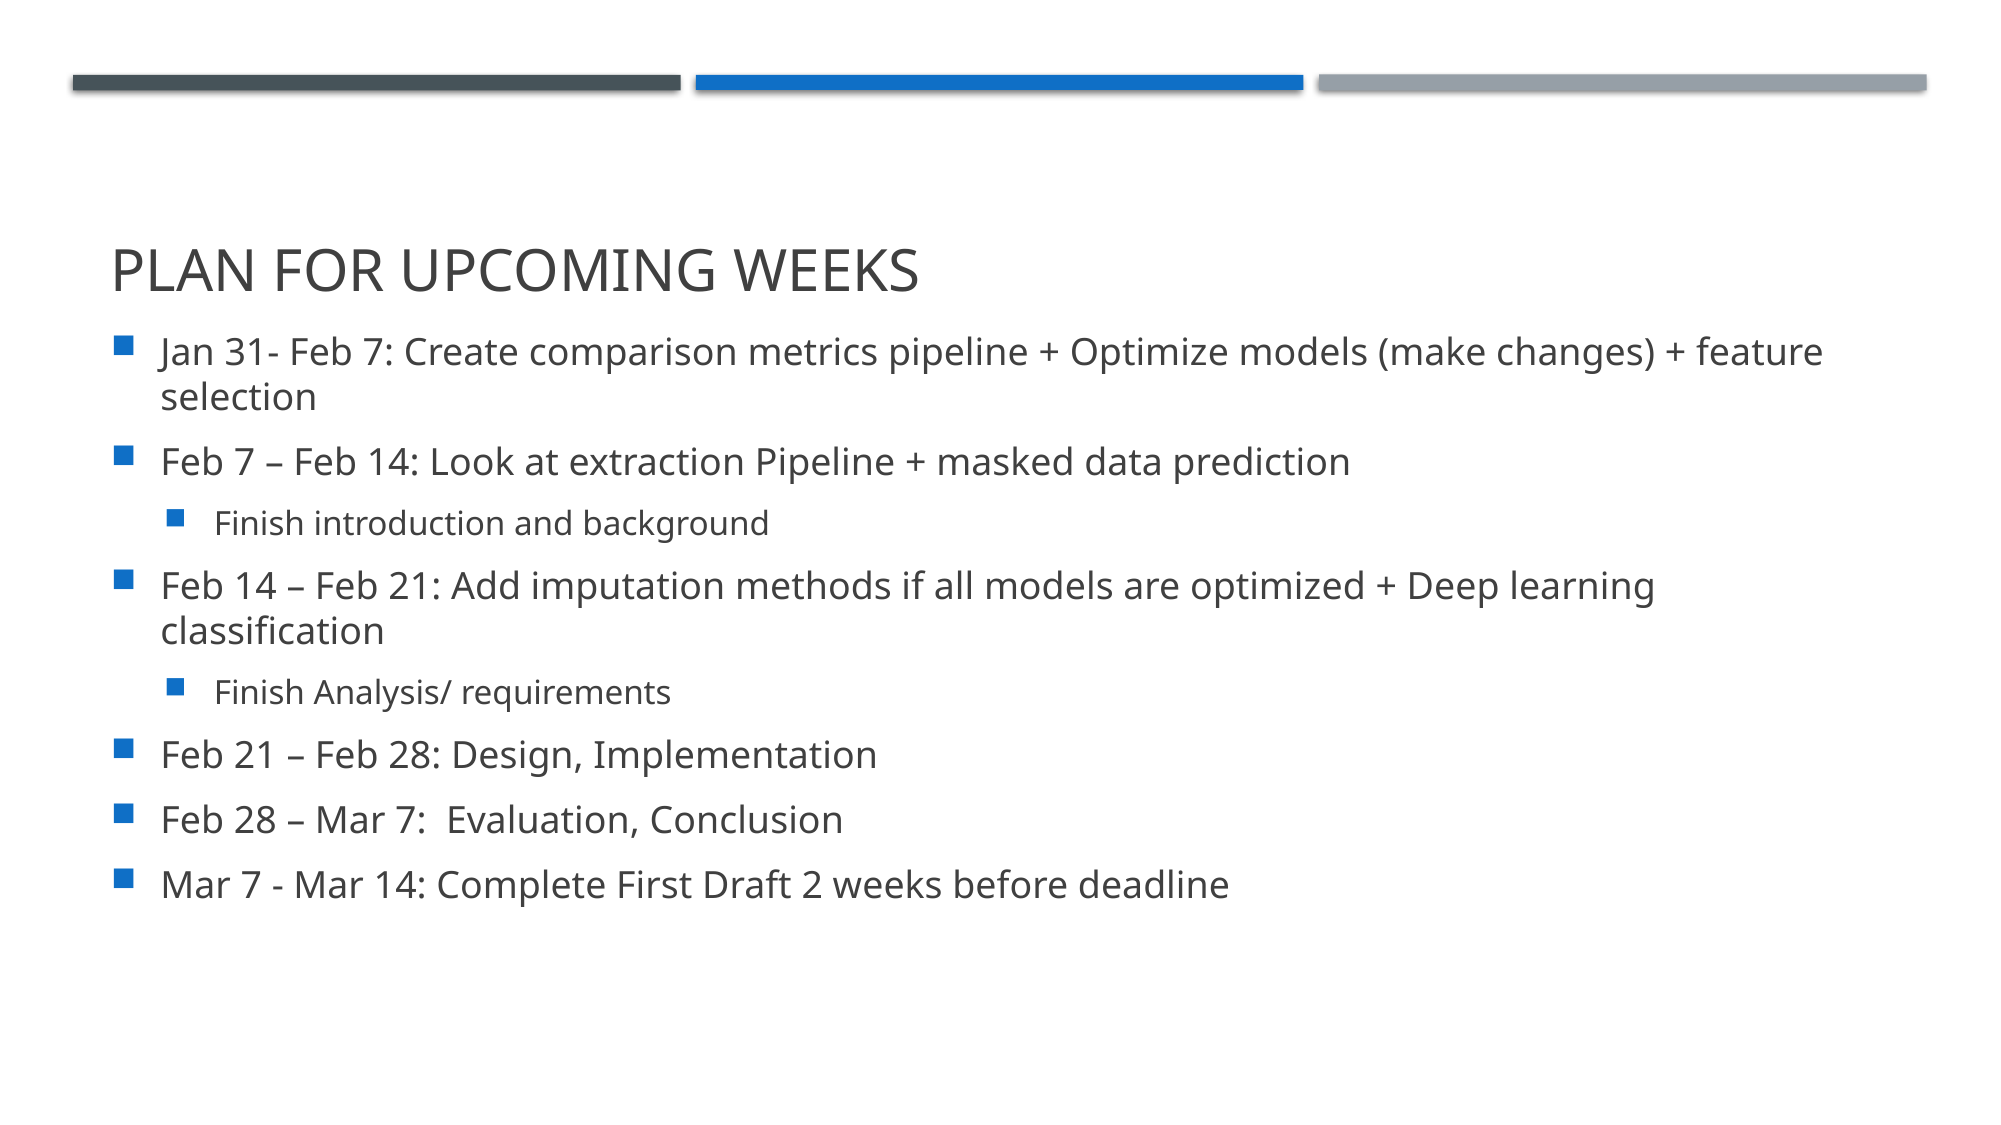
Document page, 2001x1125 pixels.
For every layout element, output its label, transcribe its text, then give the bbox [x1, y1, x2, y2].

list Jan 31- Feb 7: Create comparison metrics pipeline + Optimize models (make changes) + feature selection Feb 7 – Feb 14: Look at extraction Pipeline + masked data prediction Finish introduction and background Feb 14 – Feb 21: Add imputation methods if all models are optimized + Deep learning classification Finish Analysis/ requirements Feb 21 – Feb 28: Design, Implementation Feb 28 – Mar 7: Evaluation, Conclusion Mar 7 - Mar 14: Complete First Draft 2 weeks before deadline [95, 383, 1905, 981]
title Plan for upcoming weeks [95, 115, 1905, 311]
